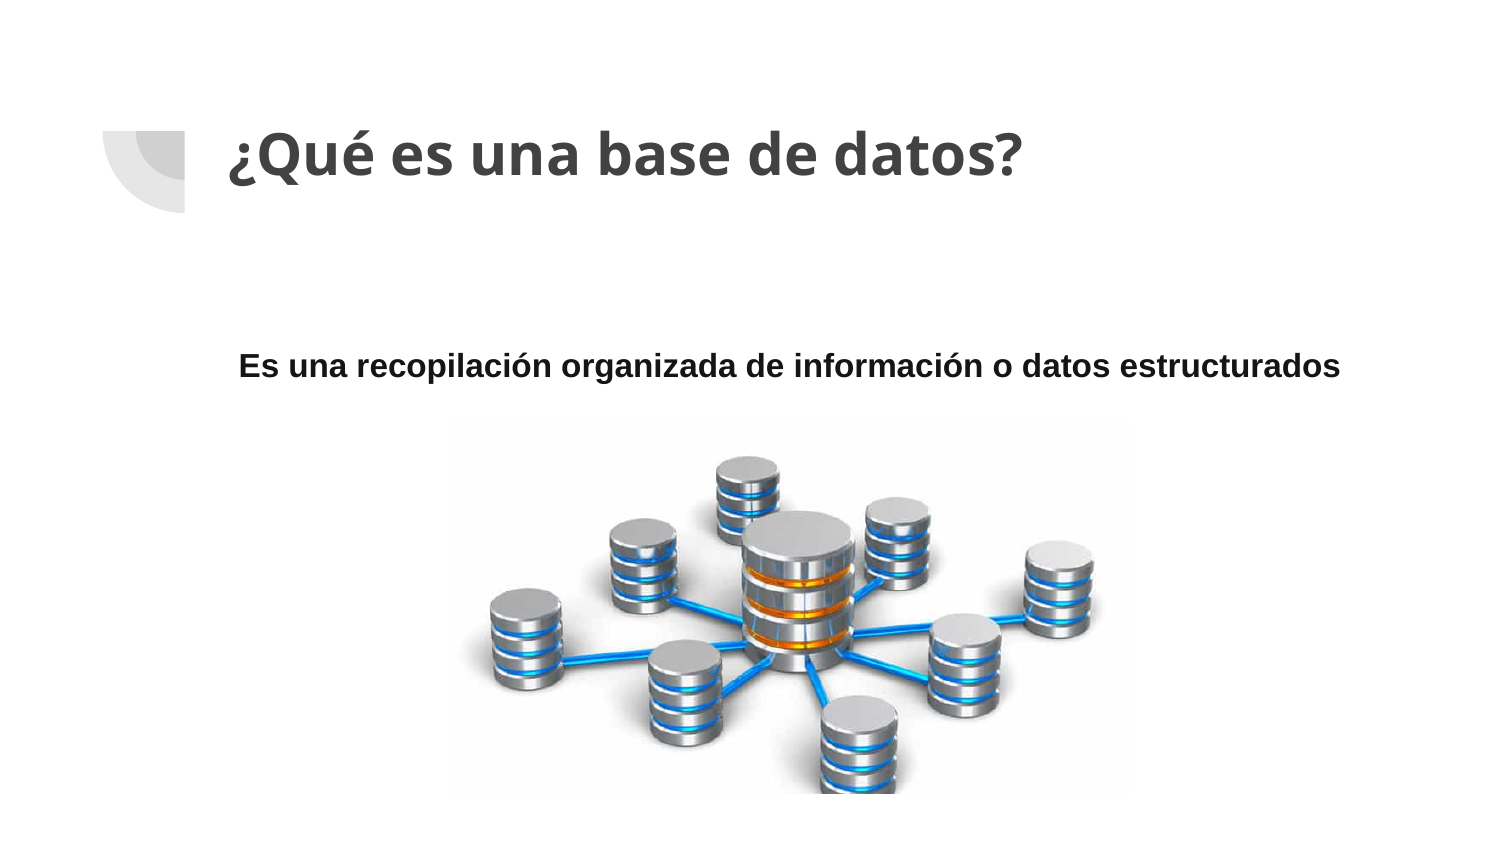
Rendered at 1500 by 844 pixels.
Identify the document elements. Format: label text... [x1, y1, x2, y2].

picture [451, 421, 1130, 794]
title ¿Qué es una base de datos? [213, 98, 1368, 263]
list Es una recopilación organizada de información o datos estructurados [213, 326, 1368, 422]
